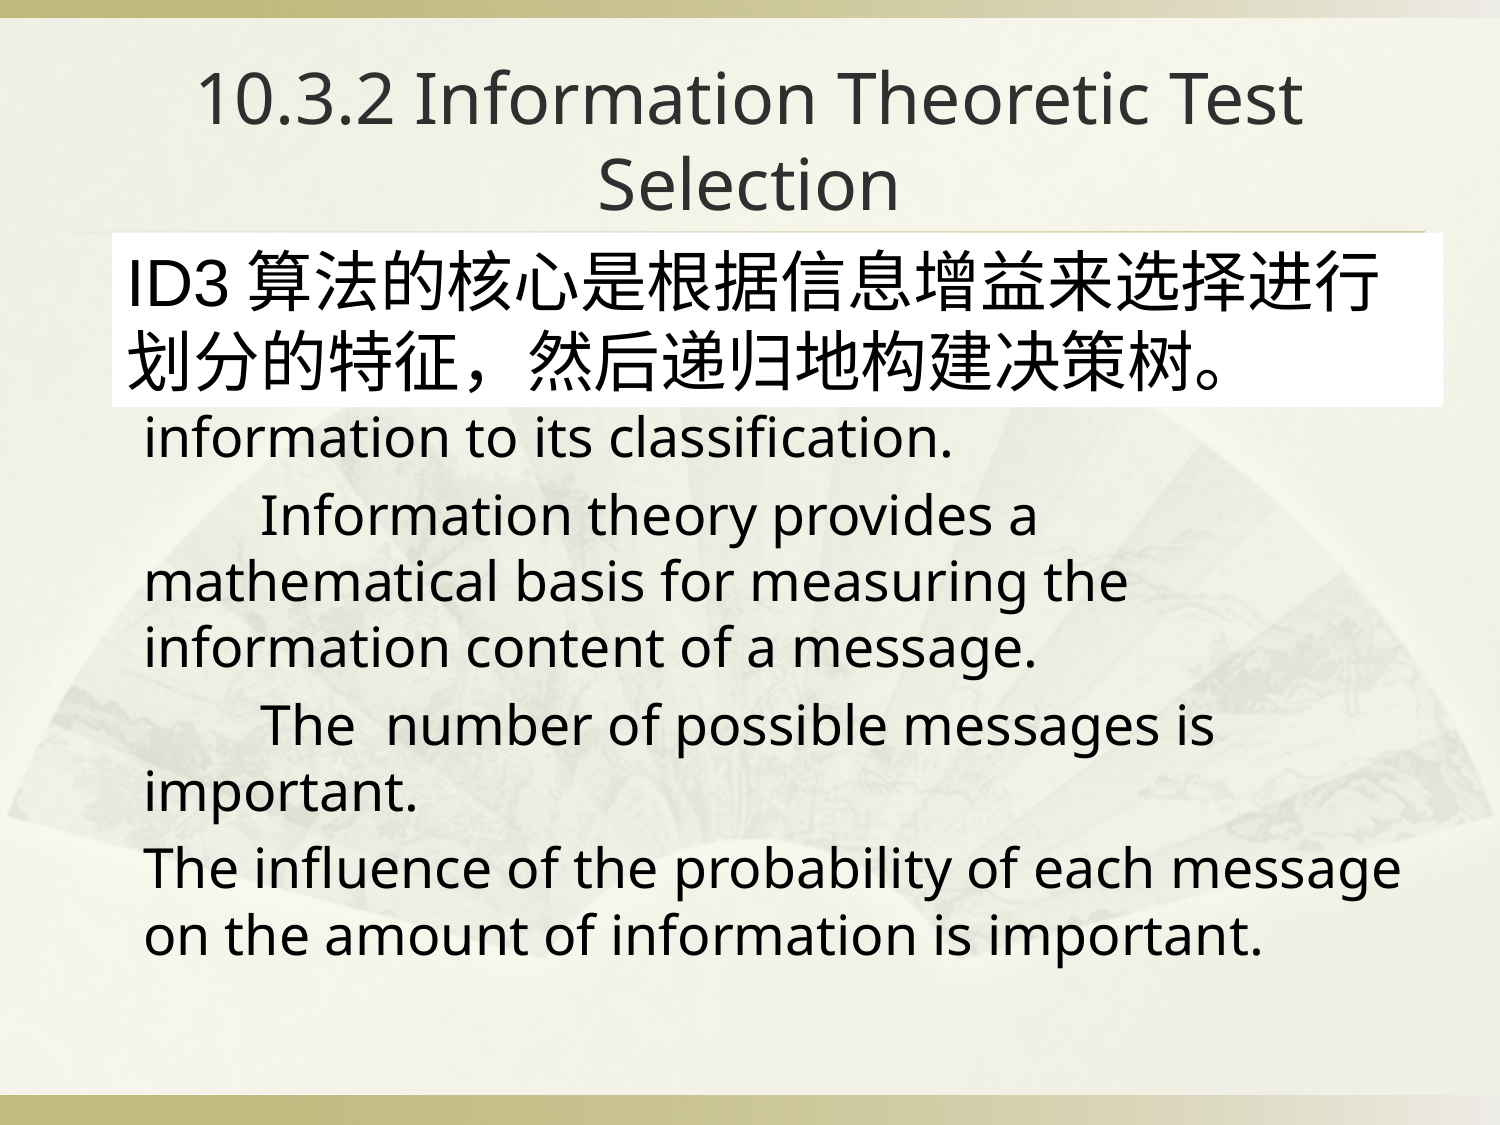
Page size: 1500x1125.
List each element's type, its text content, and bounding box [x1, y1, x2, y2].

list We may think of each property of an instance as contributing a certain amount of information to its classification. Information theory provides a mathematical basis for measuring the information content of a message. The number of possible messages is important. The influence of the probability of each message on the amount of information is important. [74, 262, 1426, 1032]
text_box ID3算法的核心是根据信息增益来选择进行划分的特征，然后递归地构建决策树。 [112, 232, 1444, 408]
title 10.3.2 Information Theoretic Test Selection [74, 44, 1426, 233]
